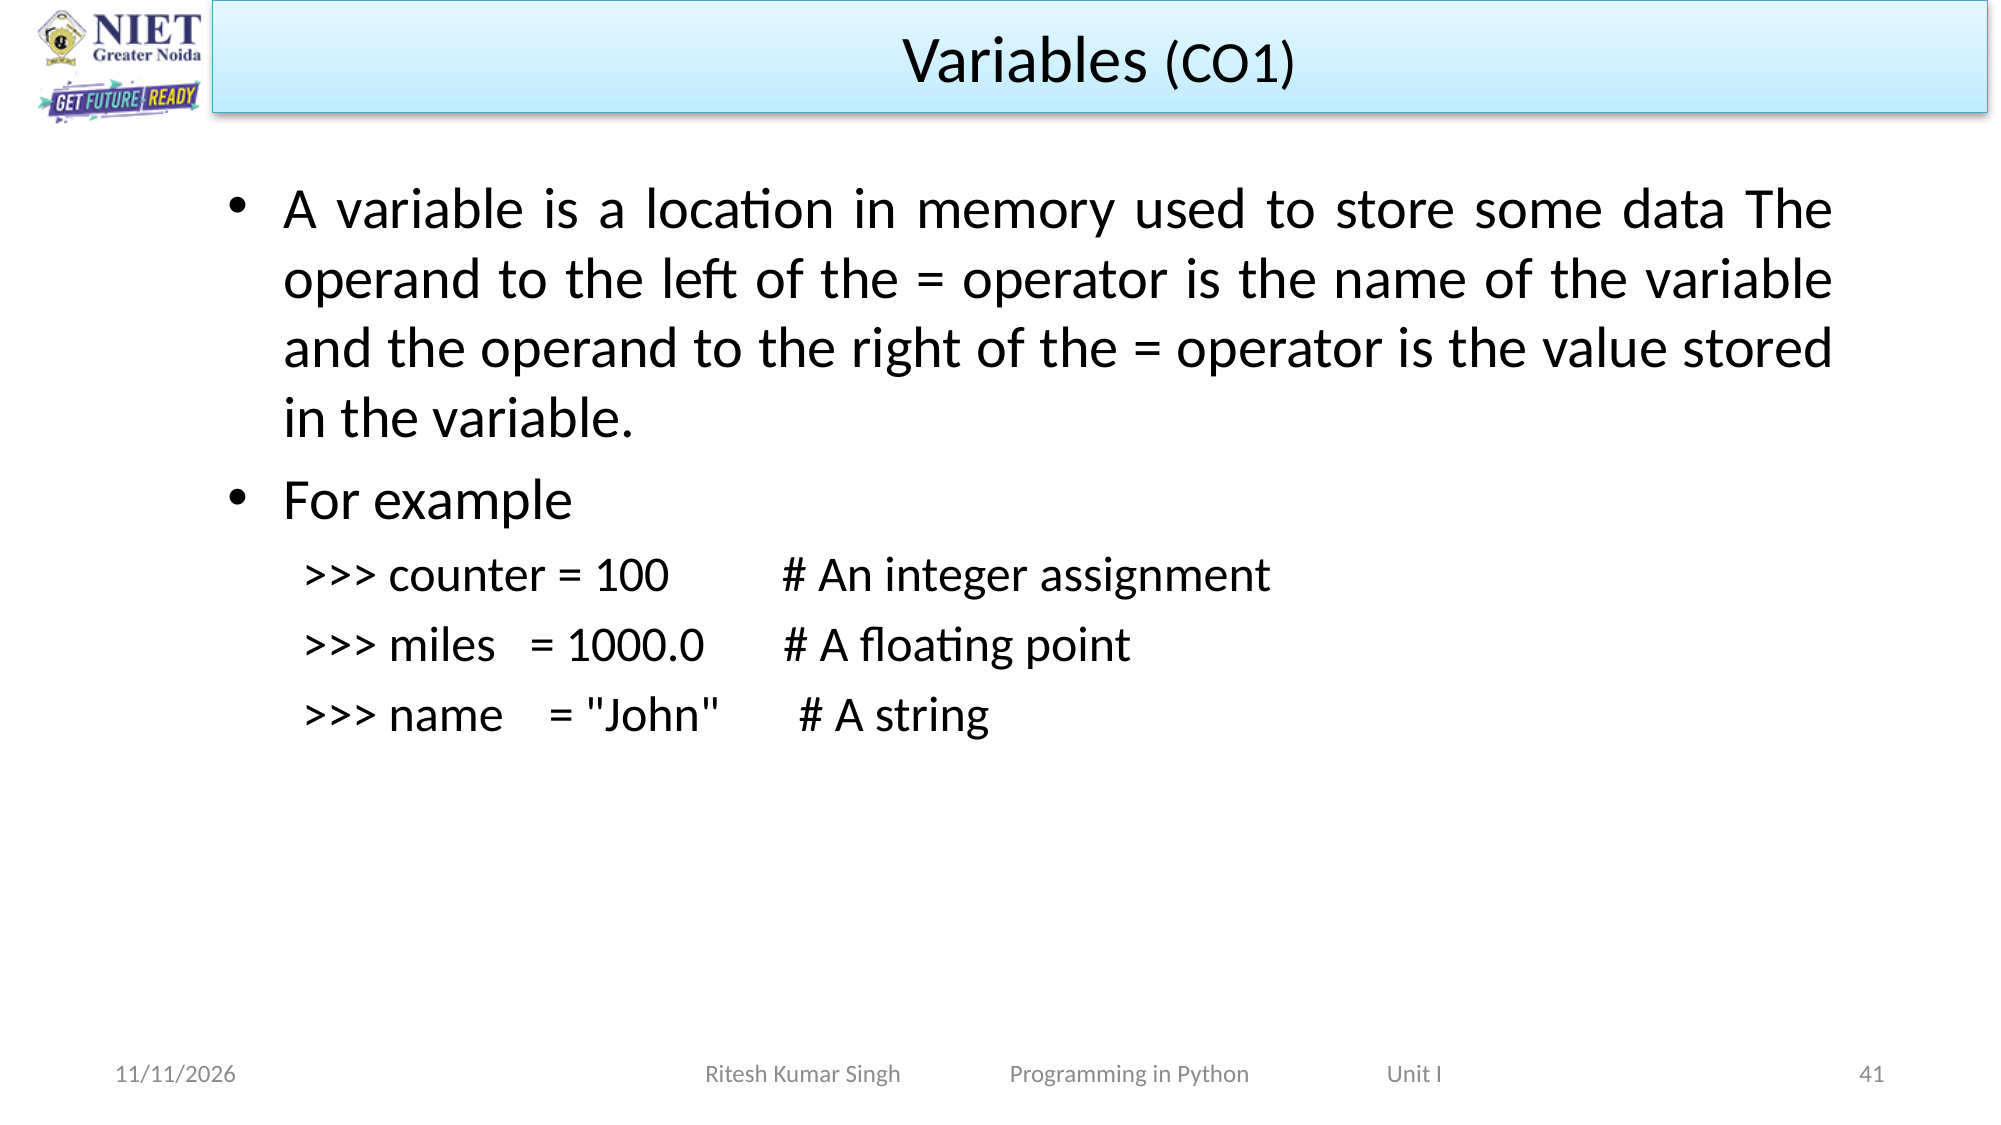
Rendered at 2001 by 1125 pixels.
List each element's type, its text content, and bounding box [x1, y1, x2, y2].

picture [0, 0, 238, 135]
list A variable is a location in memory used to store some data The operand to the left of the = operator is the name of the variable and the operand to the right of the = operator is the value stored in the variable. For example >>> counter = 100 # An integer assignment >>> miles = 1000.0 # A floating point >>> name = "John" # A string [212, 162, 1850, 988]
text_box Variables (CO1) [238, 0, 1988, 113]
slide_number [99, 1042, 567, 1103]
slide_number 41 [1488, 1042, 1900, 1103]
footer Ritesh Kumar Singh Programming in Python Unit I [662, 1042, 1488, 1103]
